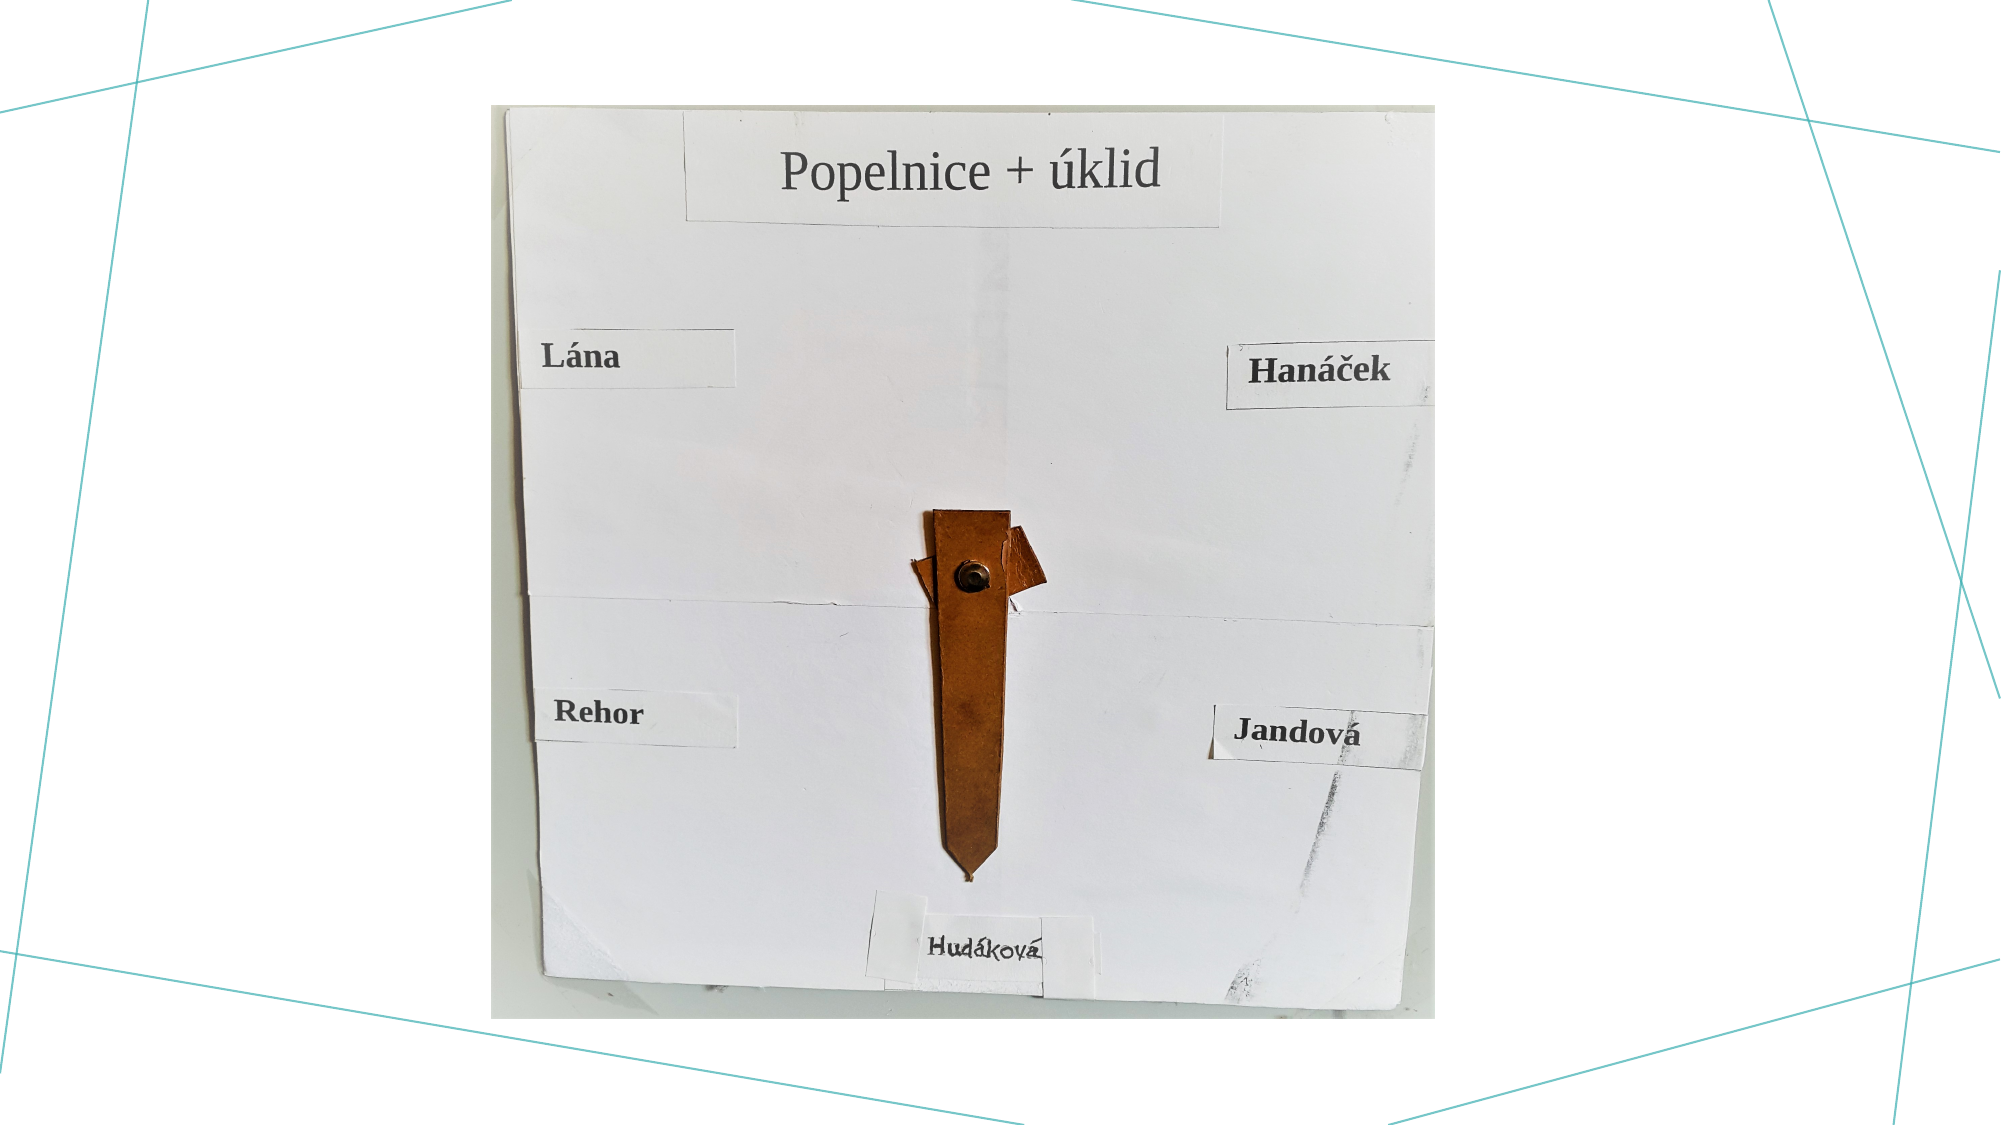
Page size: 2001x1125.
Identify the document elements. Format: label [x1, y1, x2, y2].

picture [491, 105, 1435, 1020]
